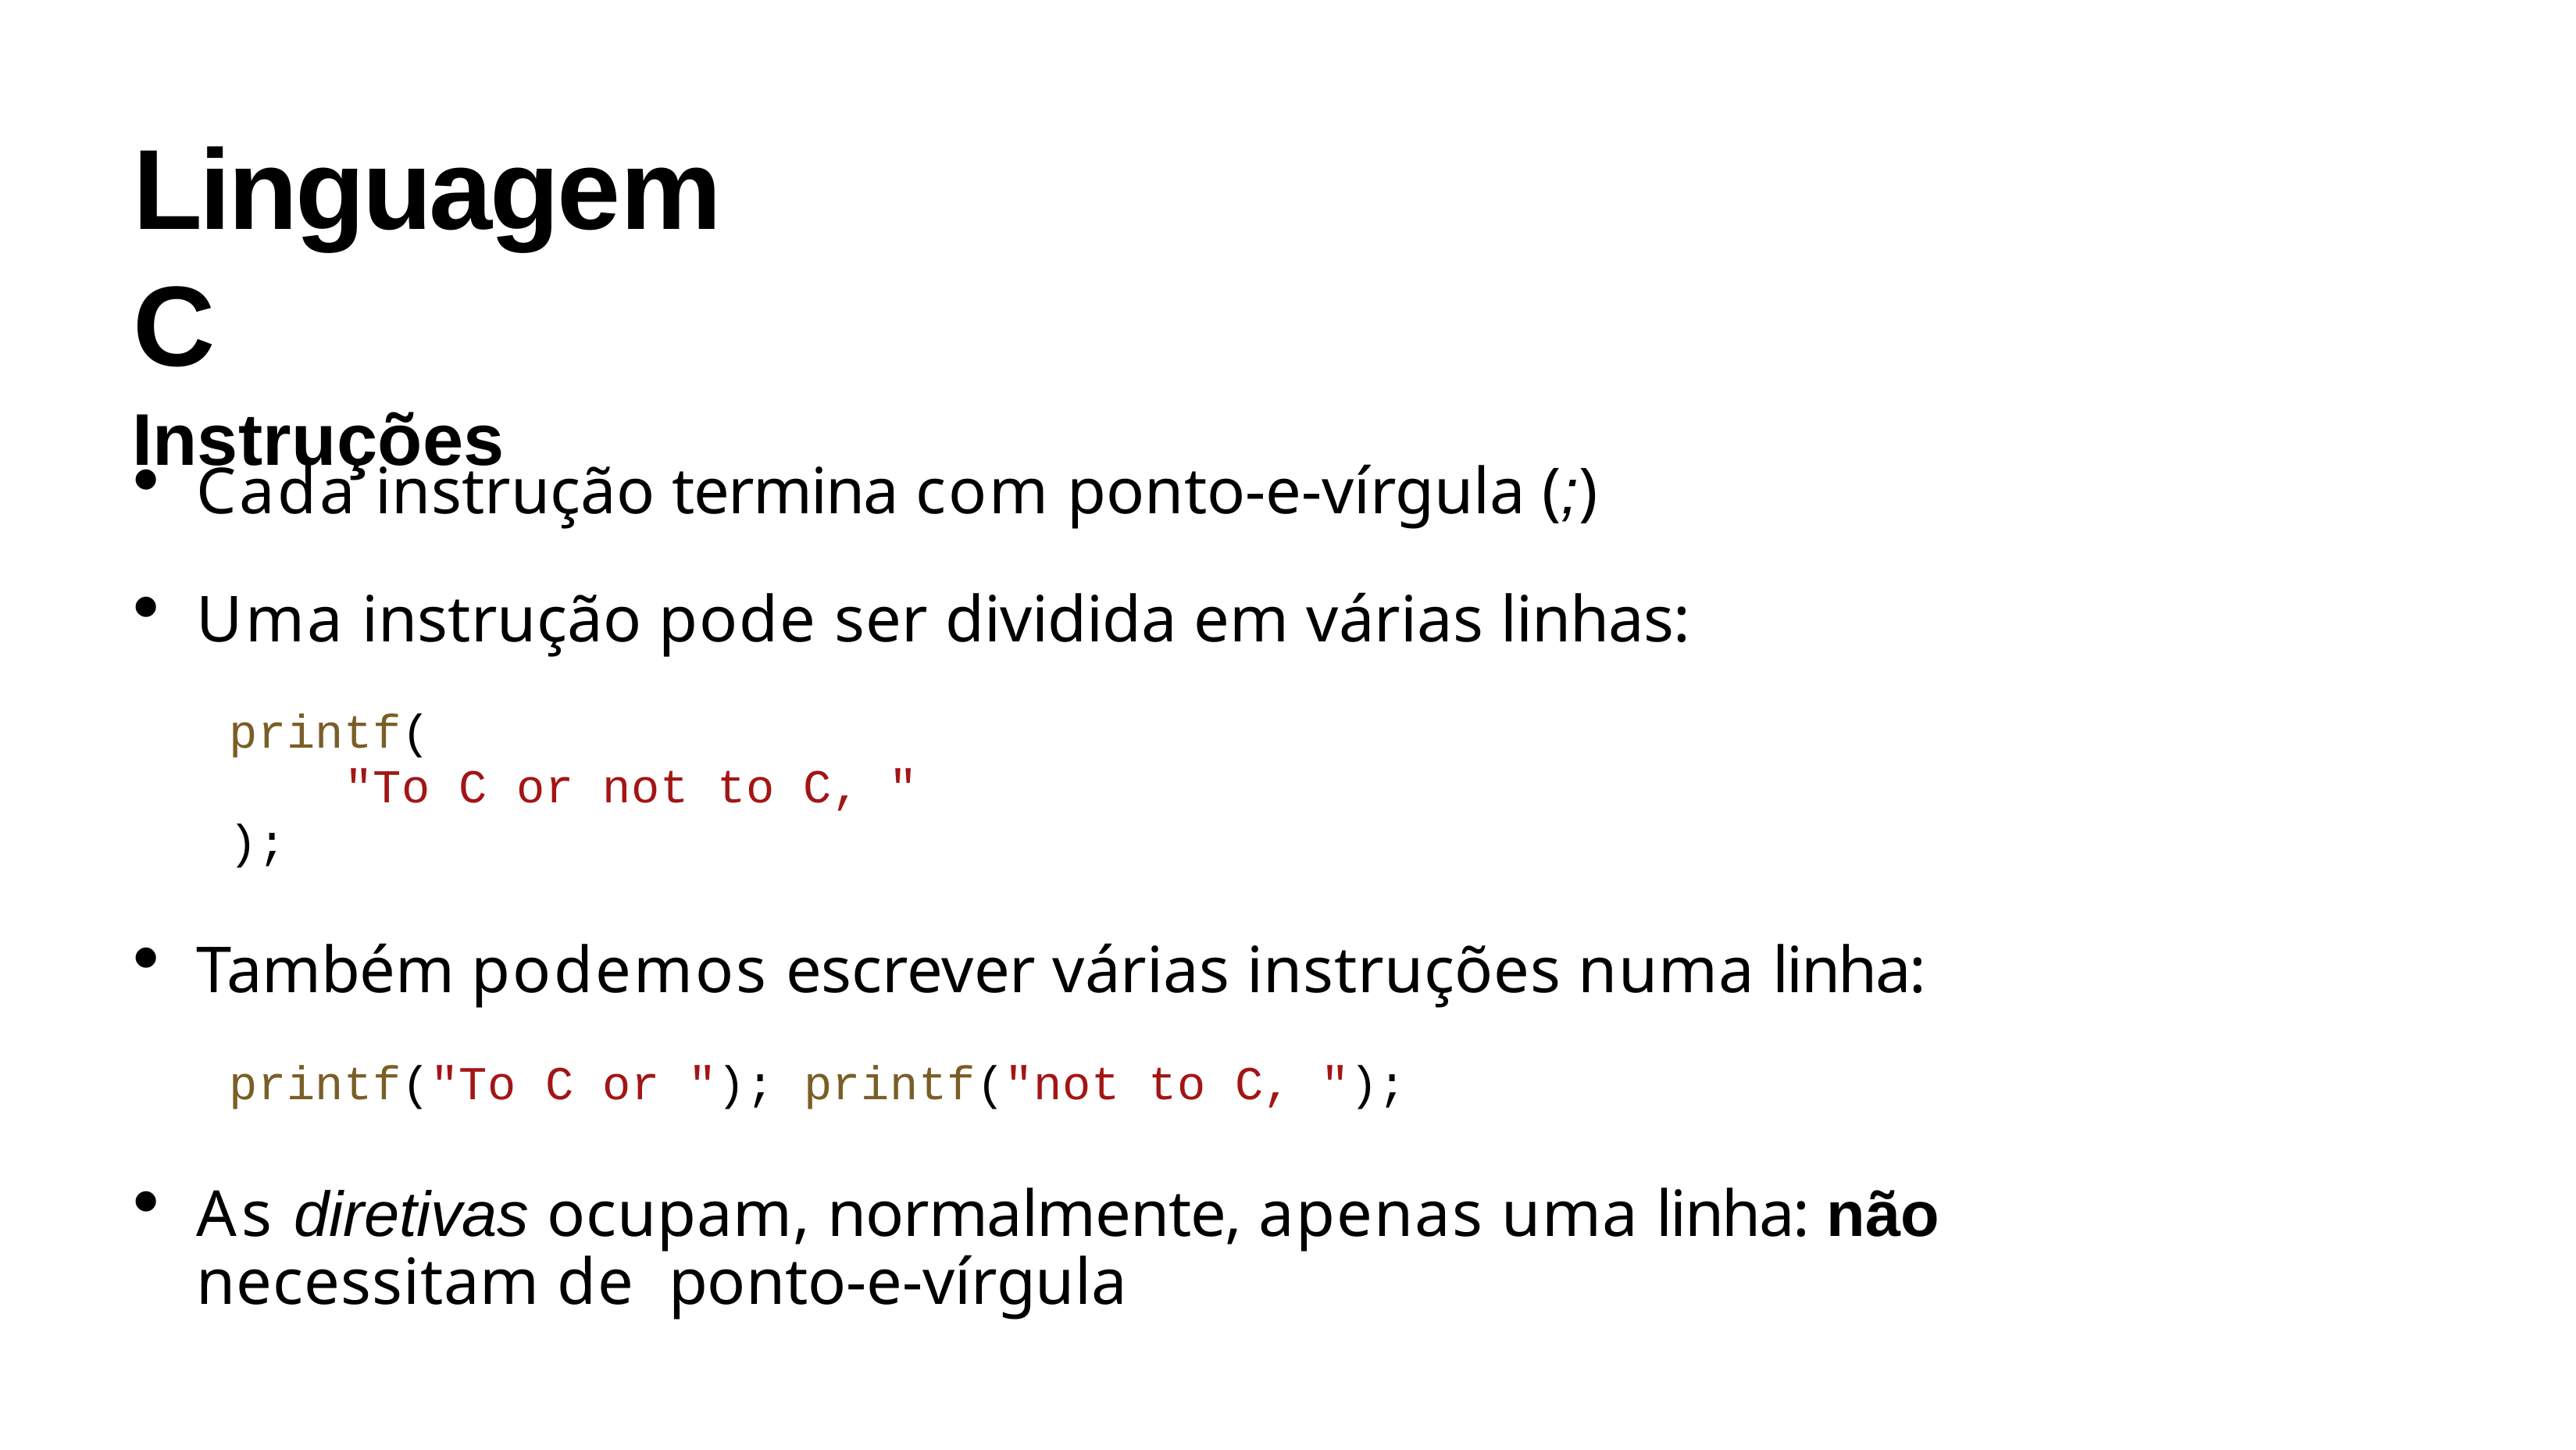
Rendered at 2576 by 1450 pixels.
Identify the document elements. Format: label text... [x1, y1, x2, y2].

text_box Cada instrução termina com ponto-e-vírgula (;) Uma instrução pode ser dividida em várias linhas: printf( "To C or not to C, " ); Também podemos escrever várias instruções numa linha: printf("To C or "); printf("not to C, "); As diretivas ocupam, normalmente, apenas uma linha: não necessitam de ponto-e-vírgula [130, 419, 2302, 1317]
title Linguagem C Instruções [130, 113, 834, 419]
